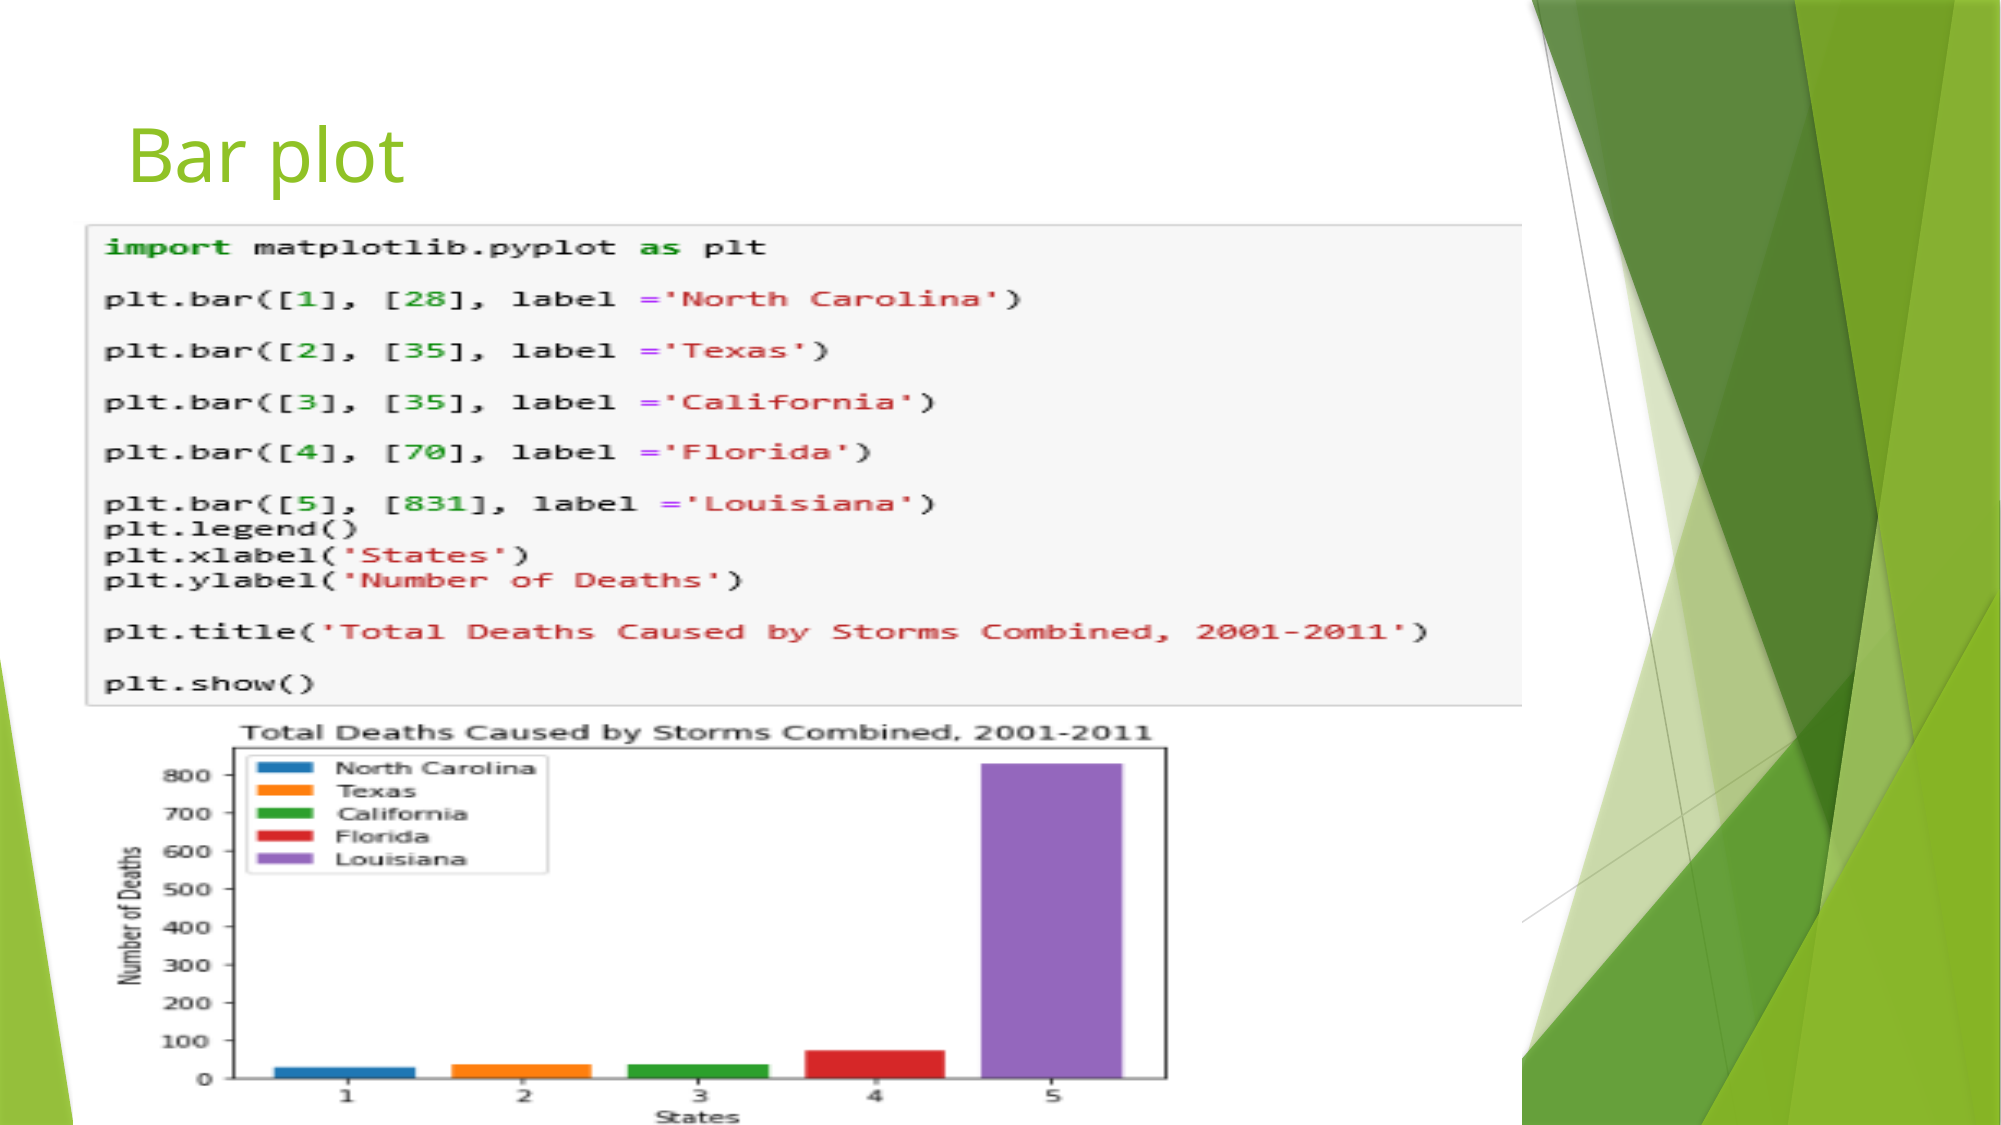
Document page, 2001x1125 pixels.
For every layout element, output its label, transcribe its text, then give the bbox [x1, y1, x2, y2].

title Bar plot [111, 99, 1522, 220]
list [73, 220, 1522, 1125]
